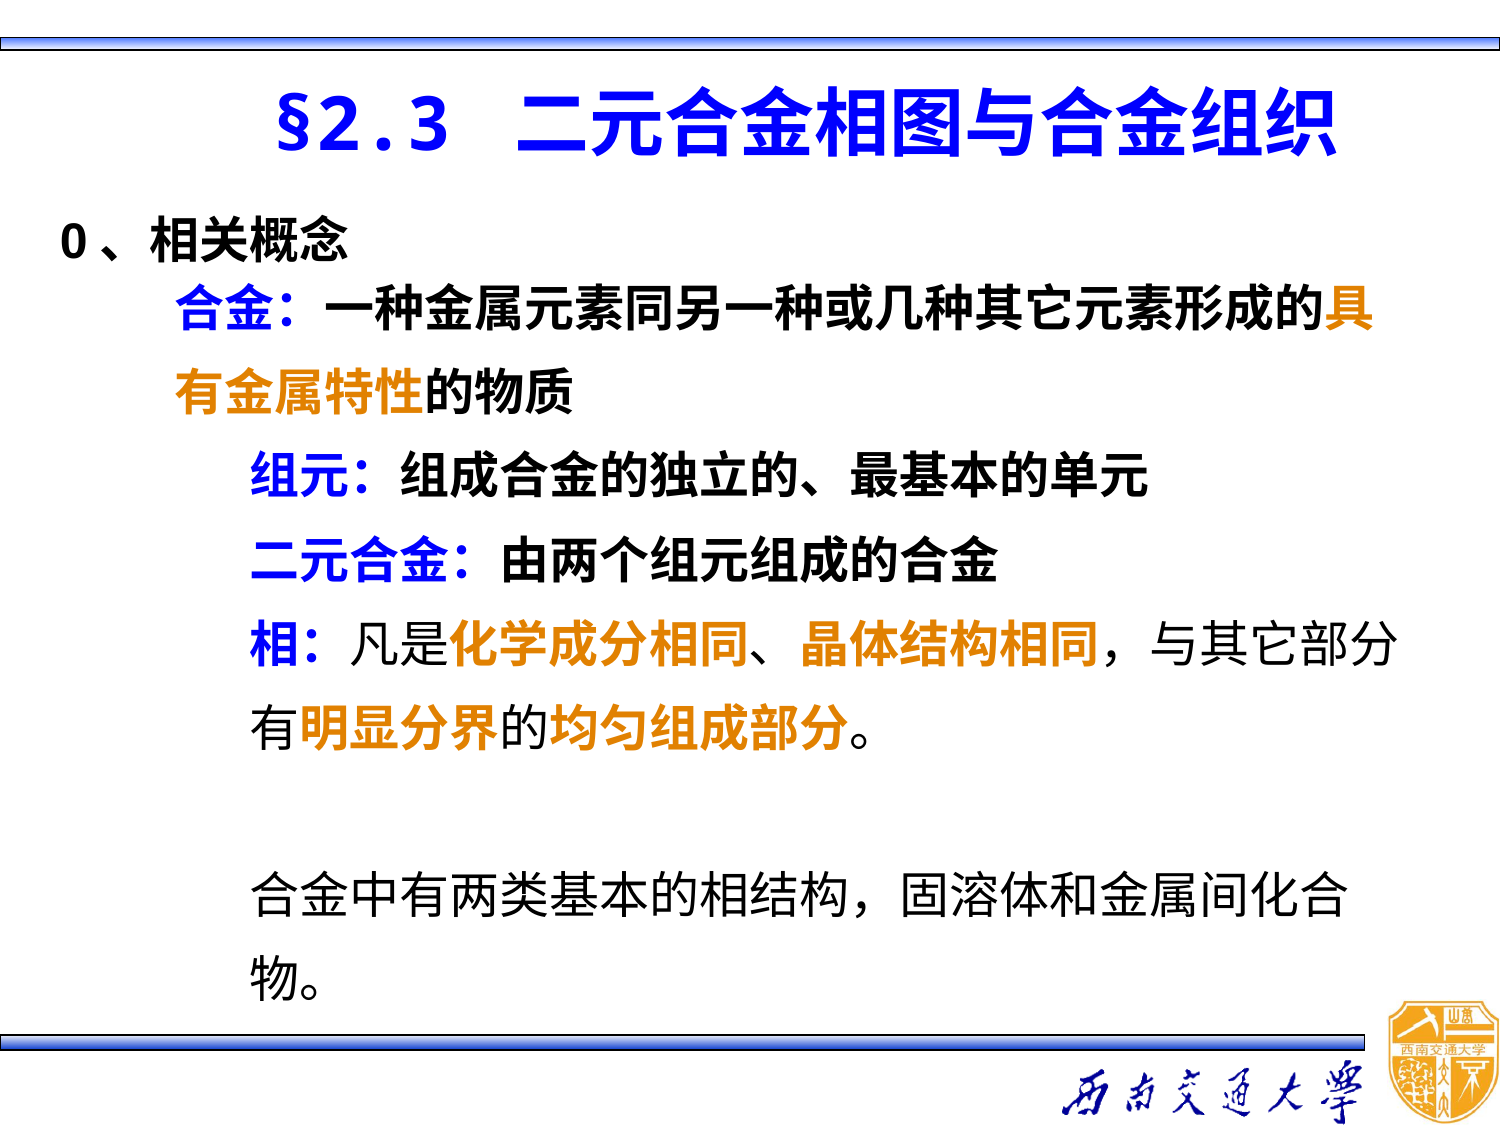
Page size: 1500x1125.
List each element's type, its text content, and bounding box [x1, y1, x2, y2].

picture [1062, 1059, 1363, 1125]
picture [1387, 999, 1500, 1125]
text_box 0、相关概念 [45, 200, 376, 276]
text_box §2.3 二元合金相图与合金组织 [196, 68, 1415, 173]
text_box 合金：一种金属元素同另一种或几种其它元素形成的具有金属特性的物质 组元：组成合金的独立的、最基本的单元 二元合金：由两个组元组成的合金 相：凡是化学成分相同、晶体结构相同，与其它部分有明显分界的均匀组成部分。 合金中有两类基本的相结构，固溶体和金属间化合物。 [159, 244, 1415, 1016]
